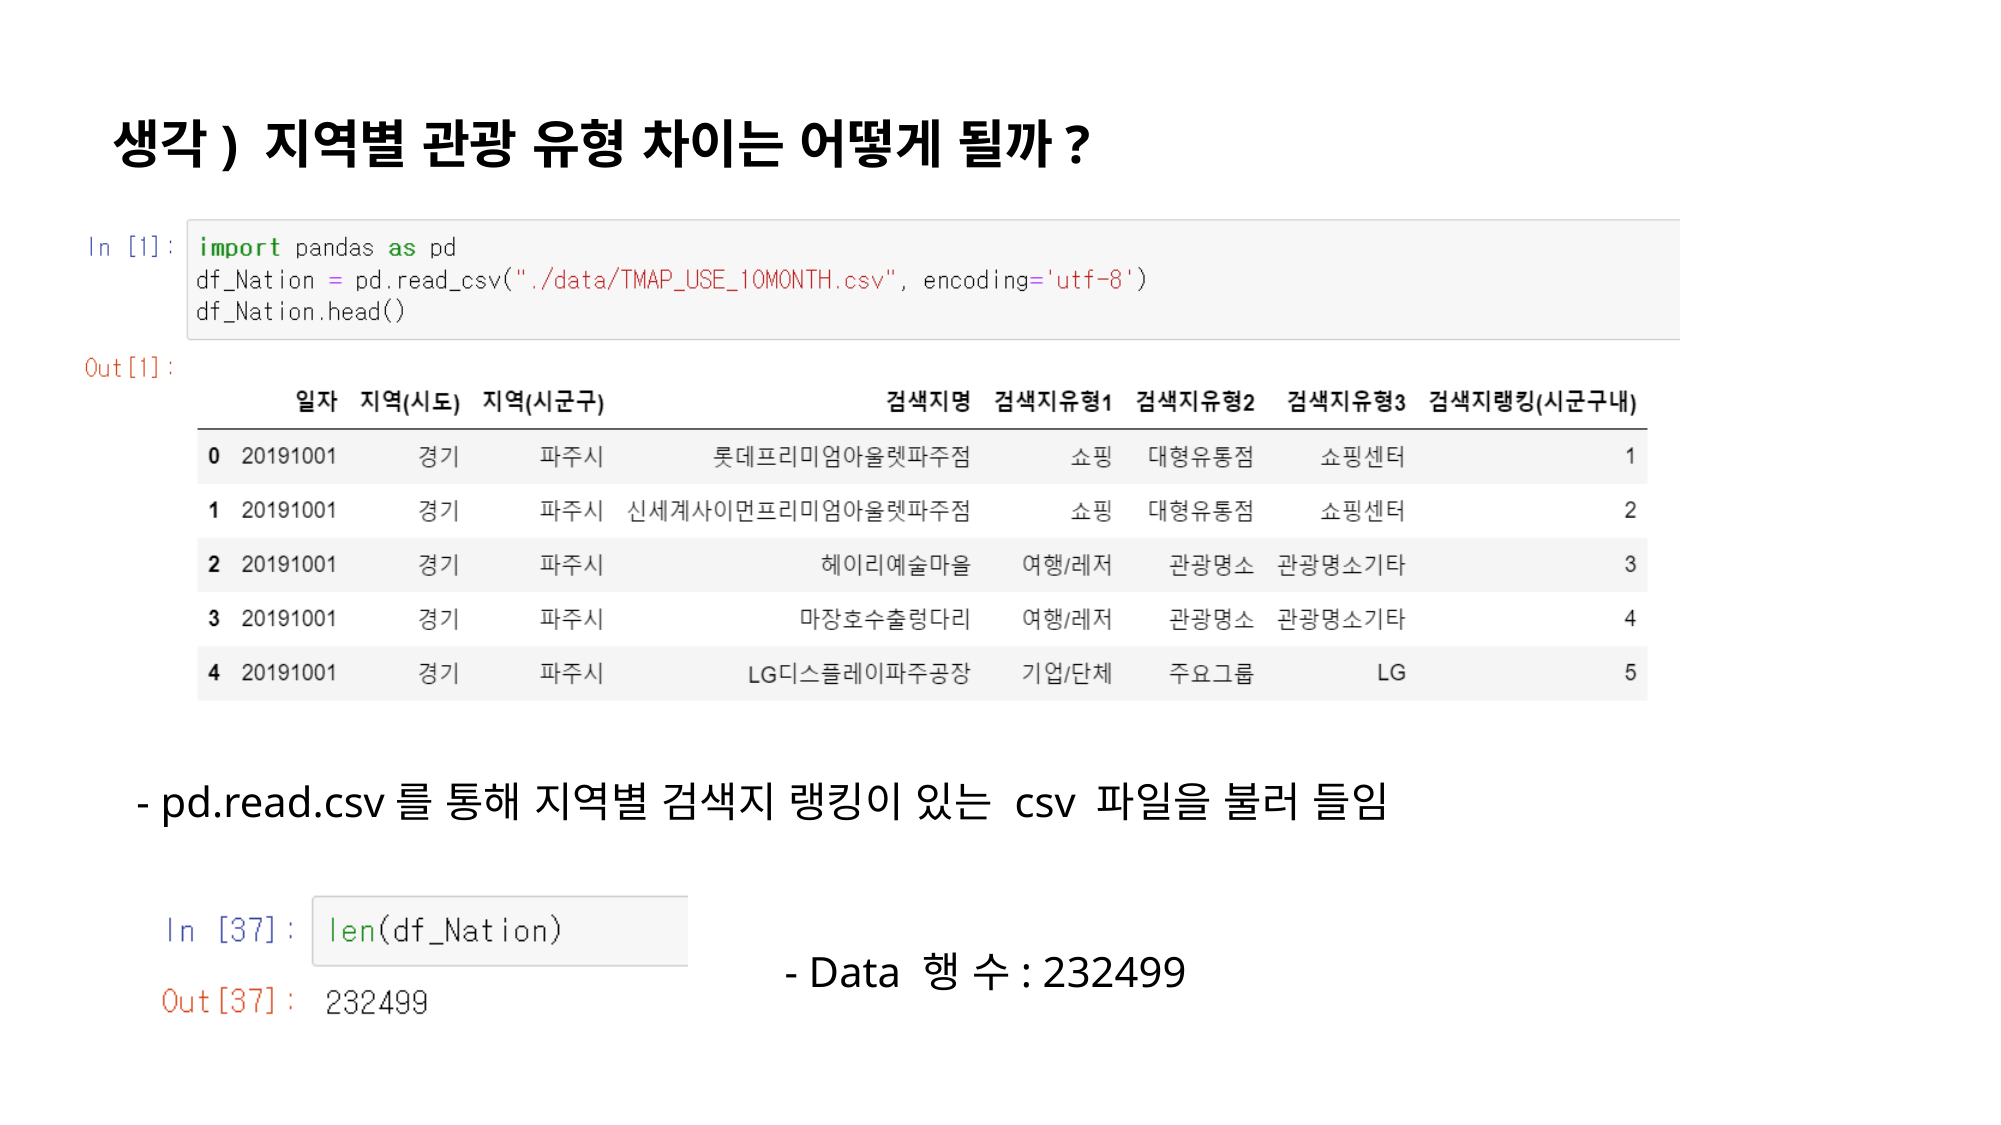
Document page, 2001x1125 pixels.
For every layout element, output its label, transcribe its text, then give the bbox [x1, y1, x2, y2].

text_box - Data 행 수: 232499 [769, 913, 1241, 1003]
text_box - pd.read.csv를 통해 지역별 검색지 랭킹이 있는 csv 파일을 불러 들임 [121, 743, 1513, 834]
picture [74, 208, 1680, 722]
picture [121, 866, 688, 1063]
text_box 생각) 지역별 관광 유형 차이는 어떻게 될까? [97, 72, 1644, 181]
